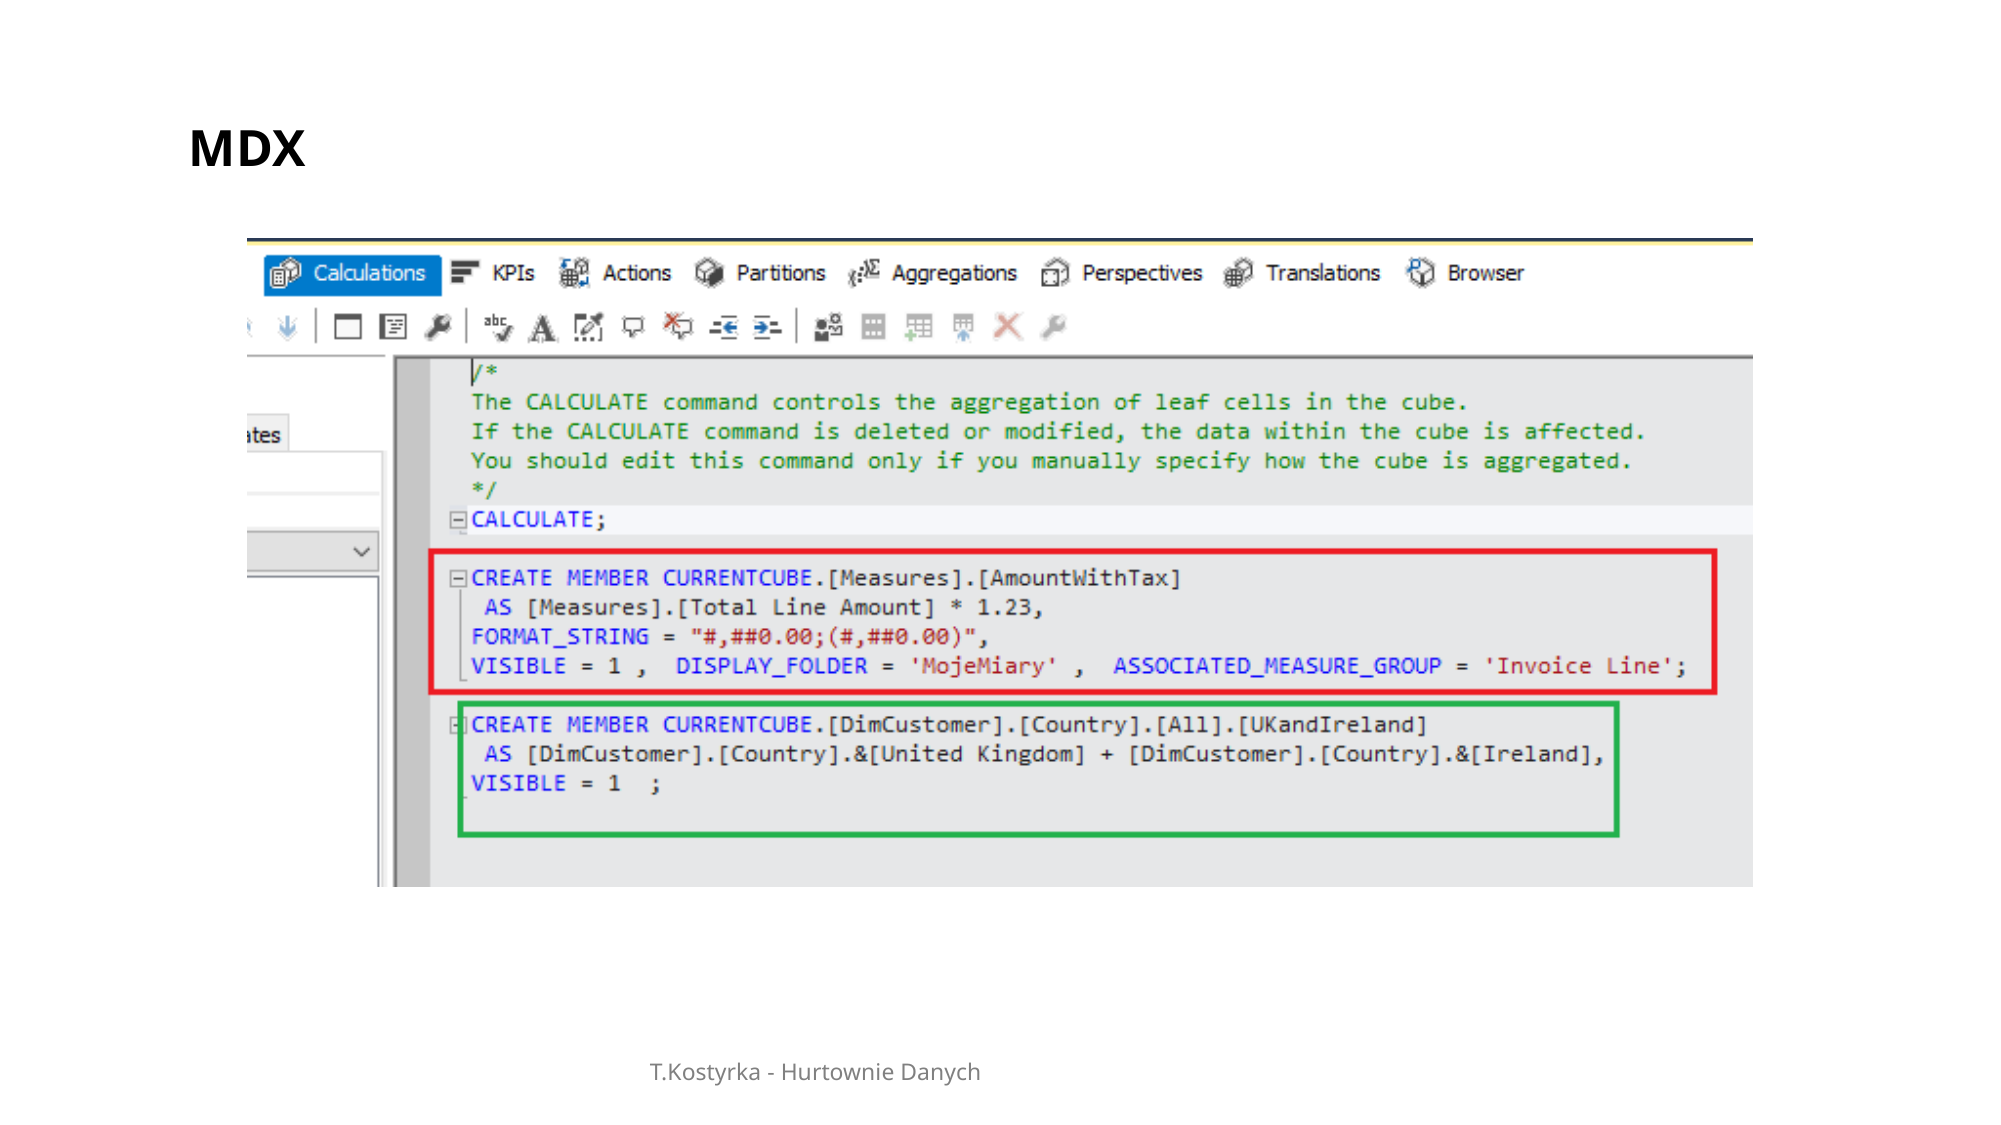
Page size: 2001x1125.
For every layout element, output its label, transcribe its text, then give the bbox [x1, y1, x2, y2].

footer T.Kostyrka - Hurtownie Danych [634, 1042, 1605, 1103]
text_box MDX [99, 108, 1818, 229]
picture [246, 238, 1753, 887]
